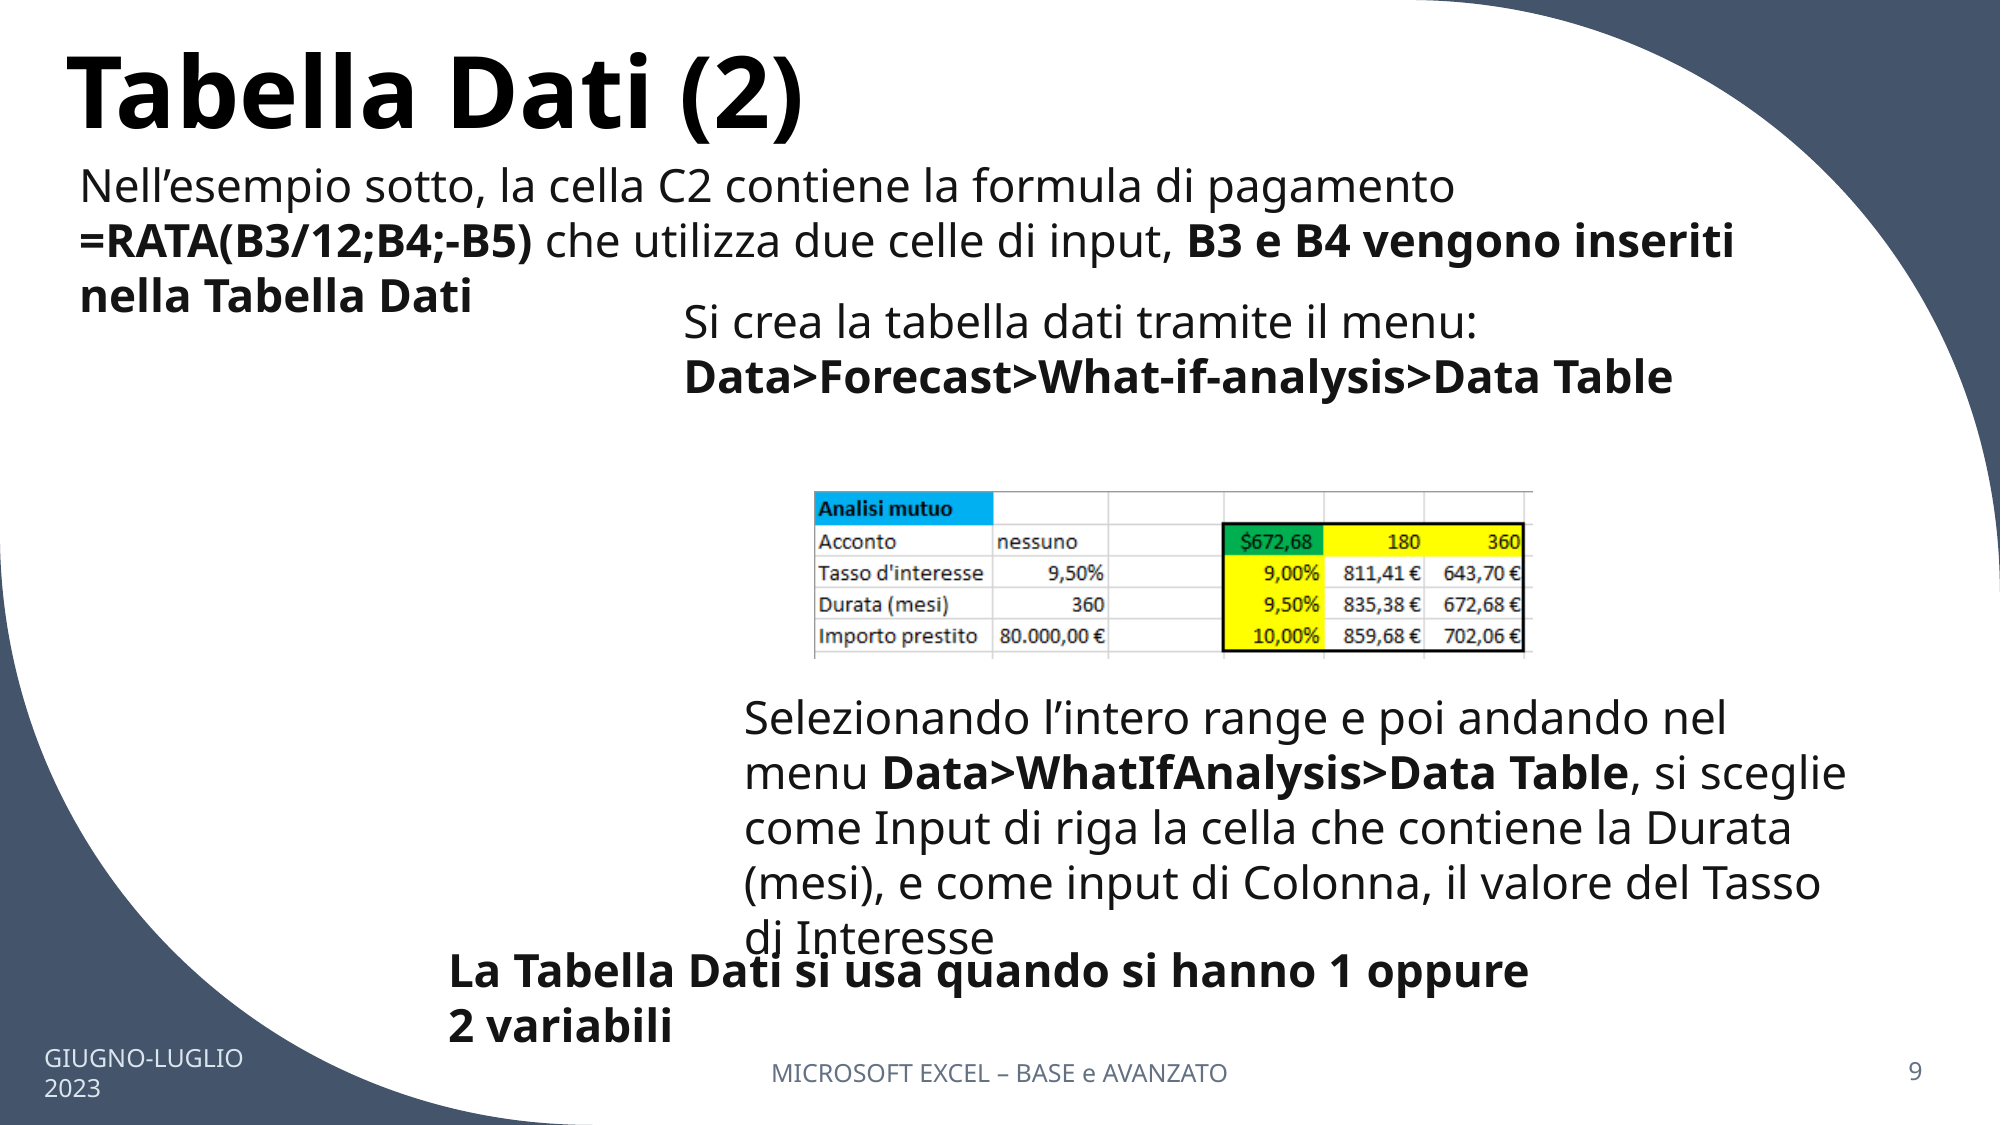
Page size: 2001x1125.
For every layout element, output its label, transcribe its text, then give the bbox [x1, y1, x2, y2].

picture [814, 491, 1533, 659]
text_box Selezionando l’intero range e poi andando nel menu Data>WhatIfAnalysis>Data Table, si sceglie come Input di riga la cella che contiene la Durata (mesi), e come input di Colonna, il valore del Tasso di Interesse [729, 681, 1863, 971]
footer MICROSOFT EXCEL – BASE e AVANZATO [662, 1059, 1338, 1103]
slide_number GIUGNO-LUGLIO 2023 [29, 1042, 309, 1103]
text_box Nell’esempio sotto, la cella C2 contiene la formula di pagamento =RATA(B3/12;B4;-B5) che utilizza due celle di input, B3 e B4 vengono inseriti nella Tabella Dati [64, 148, 1850, 329]
title Tabella Dati (2) [50, 0, 1722, 158]
text_box Si crea la tabella dati tramite il menu: Data>Forecast>What-if-analysis>Data Table [668, 285, 1802, 411]
slide_number 9 [1665, 1042, 1938, 1103]
text_box La Tabella Dati si usa quando si hanno 1 oppure 2 variabili [433, 934, 1567, 1059]
